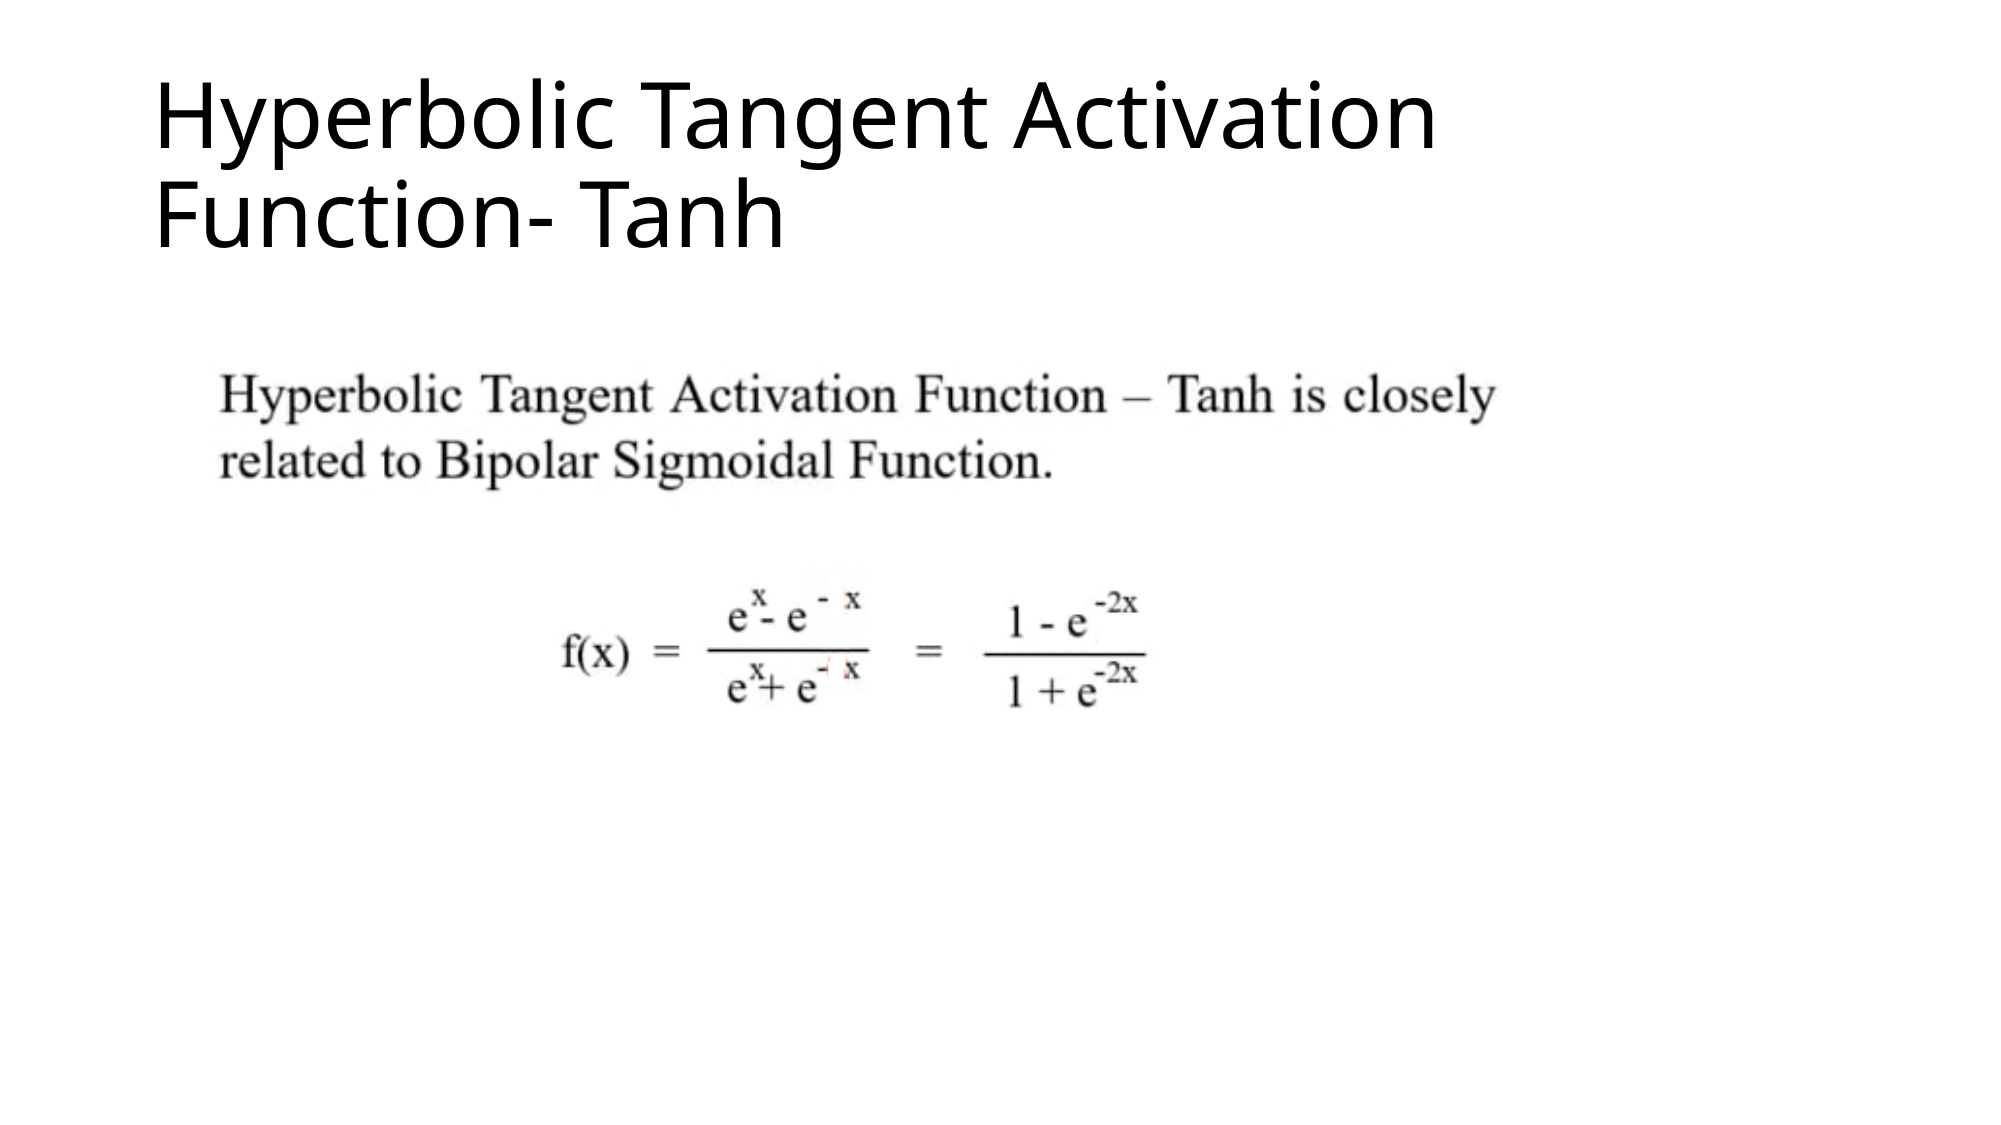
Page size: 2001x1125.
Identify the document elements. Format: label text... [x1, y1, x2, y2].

title Hyperbolic Tangent Activation Function- Tanh [137, 59, 1863, 278]
picture [193, 327, 1546, 722]
